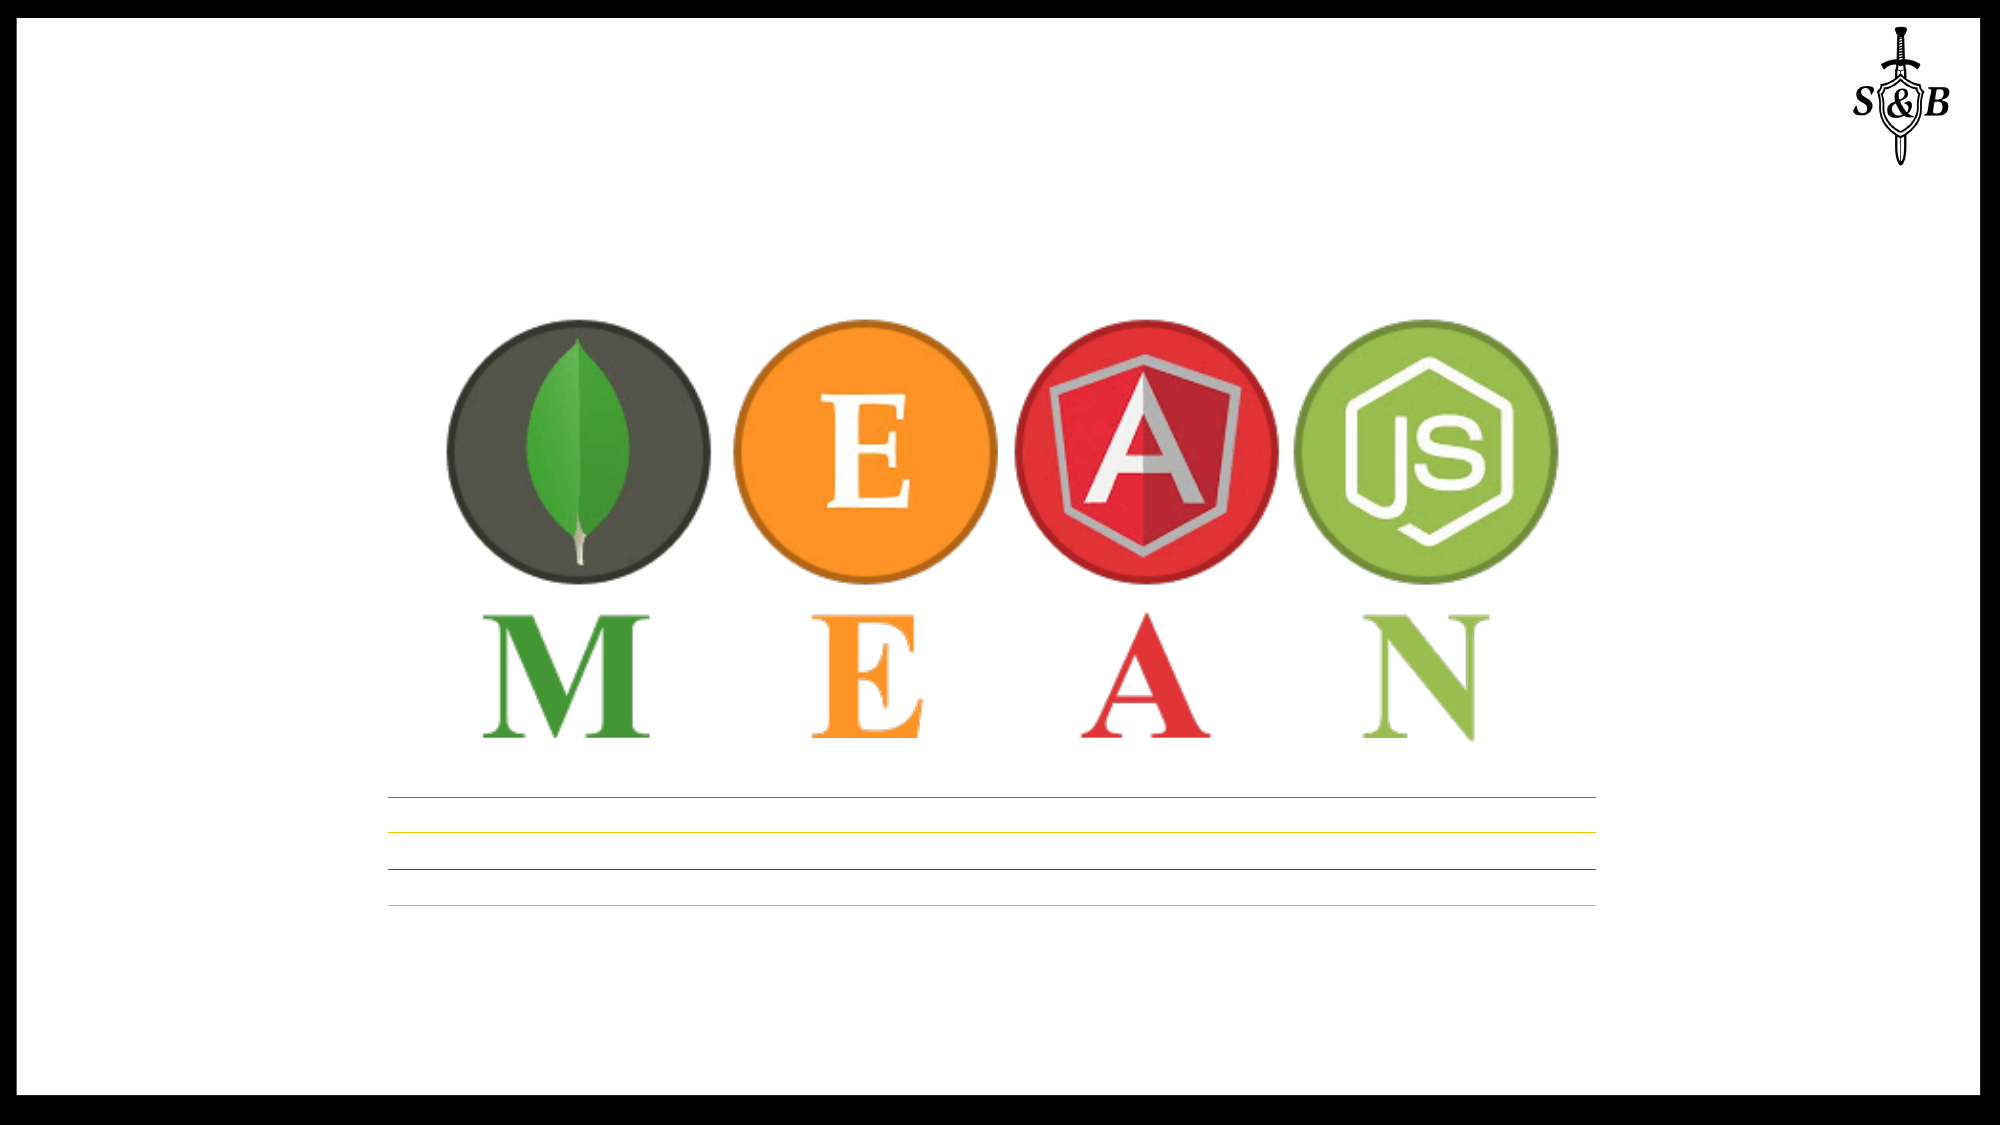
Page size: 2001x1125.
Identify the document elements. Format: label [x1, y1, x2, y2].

picture [388, 261, 1612, 828]
text_box [0, 0, 2000, 1125]
text_box [16, 17, 1981, 1096]
picture [1827, 18, 1975, 174]
